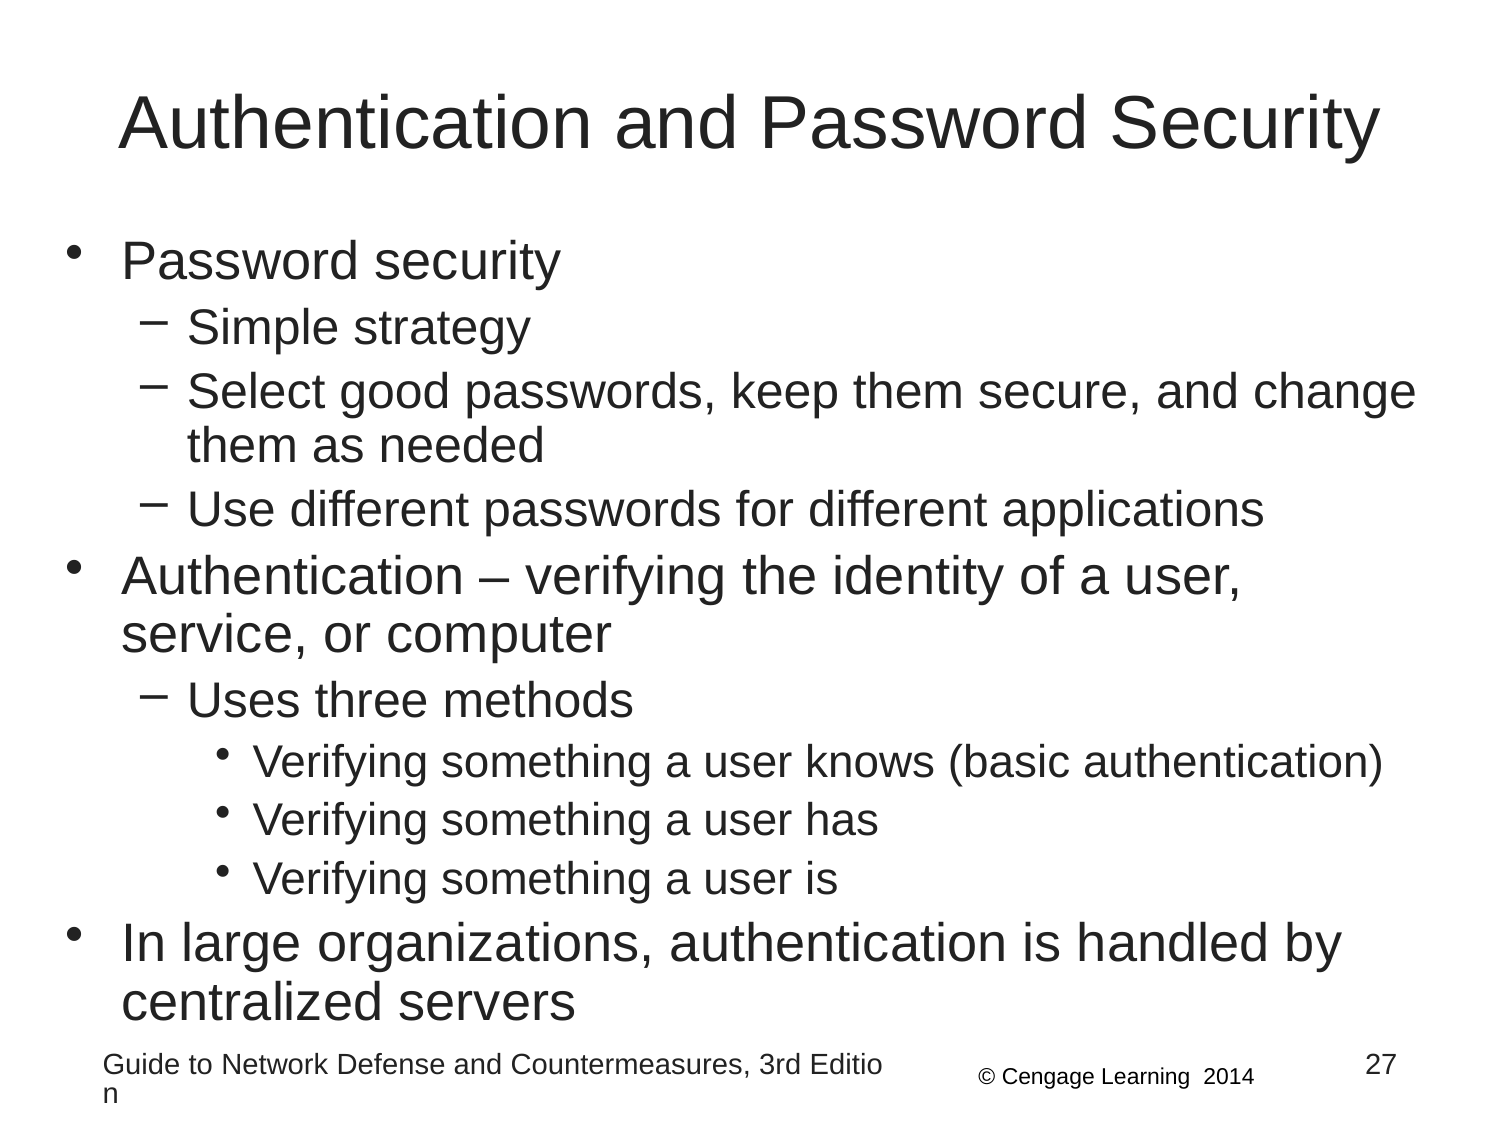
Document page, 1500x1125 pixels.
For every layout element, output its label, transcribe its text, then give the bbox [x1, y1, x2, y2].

footer Guide to Network Defense and Countermeasures, 3rd Edition [87, 1038, 913, 1100]
title Authentication and Password Security [87, 37, 1413, 200]
list Password security Simple strategy Select good passwords, keep them secure, and change them as needed Use different passwords for different applications Authentication – verifying the identity of a user, service, or computer Uses three methods Verifying something a user knows (basic authentication) Verifying something a user has Verifying something a user is In large organizations, authentication is handled by centralized servers [50, 224, 1438, 1038]
slide_number 27 [1250, 1038, 1413, 1100]
